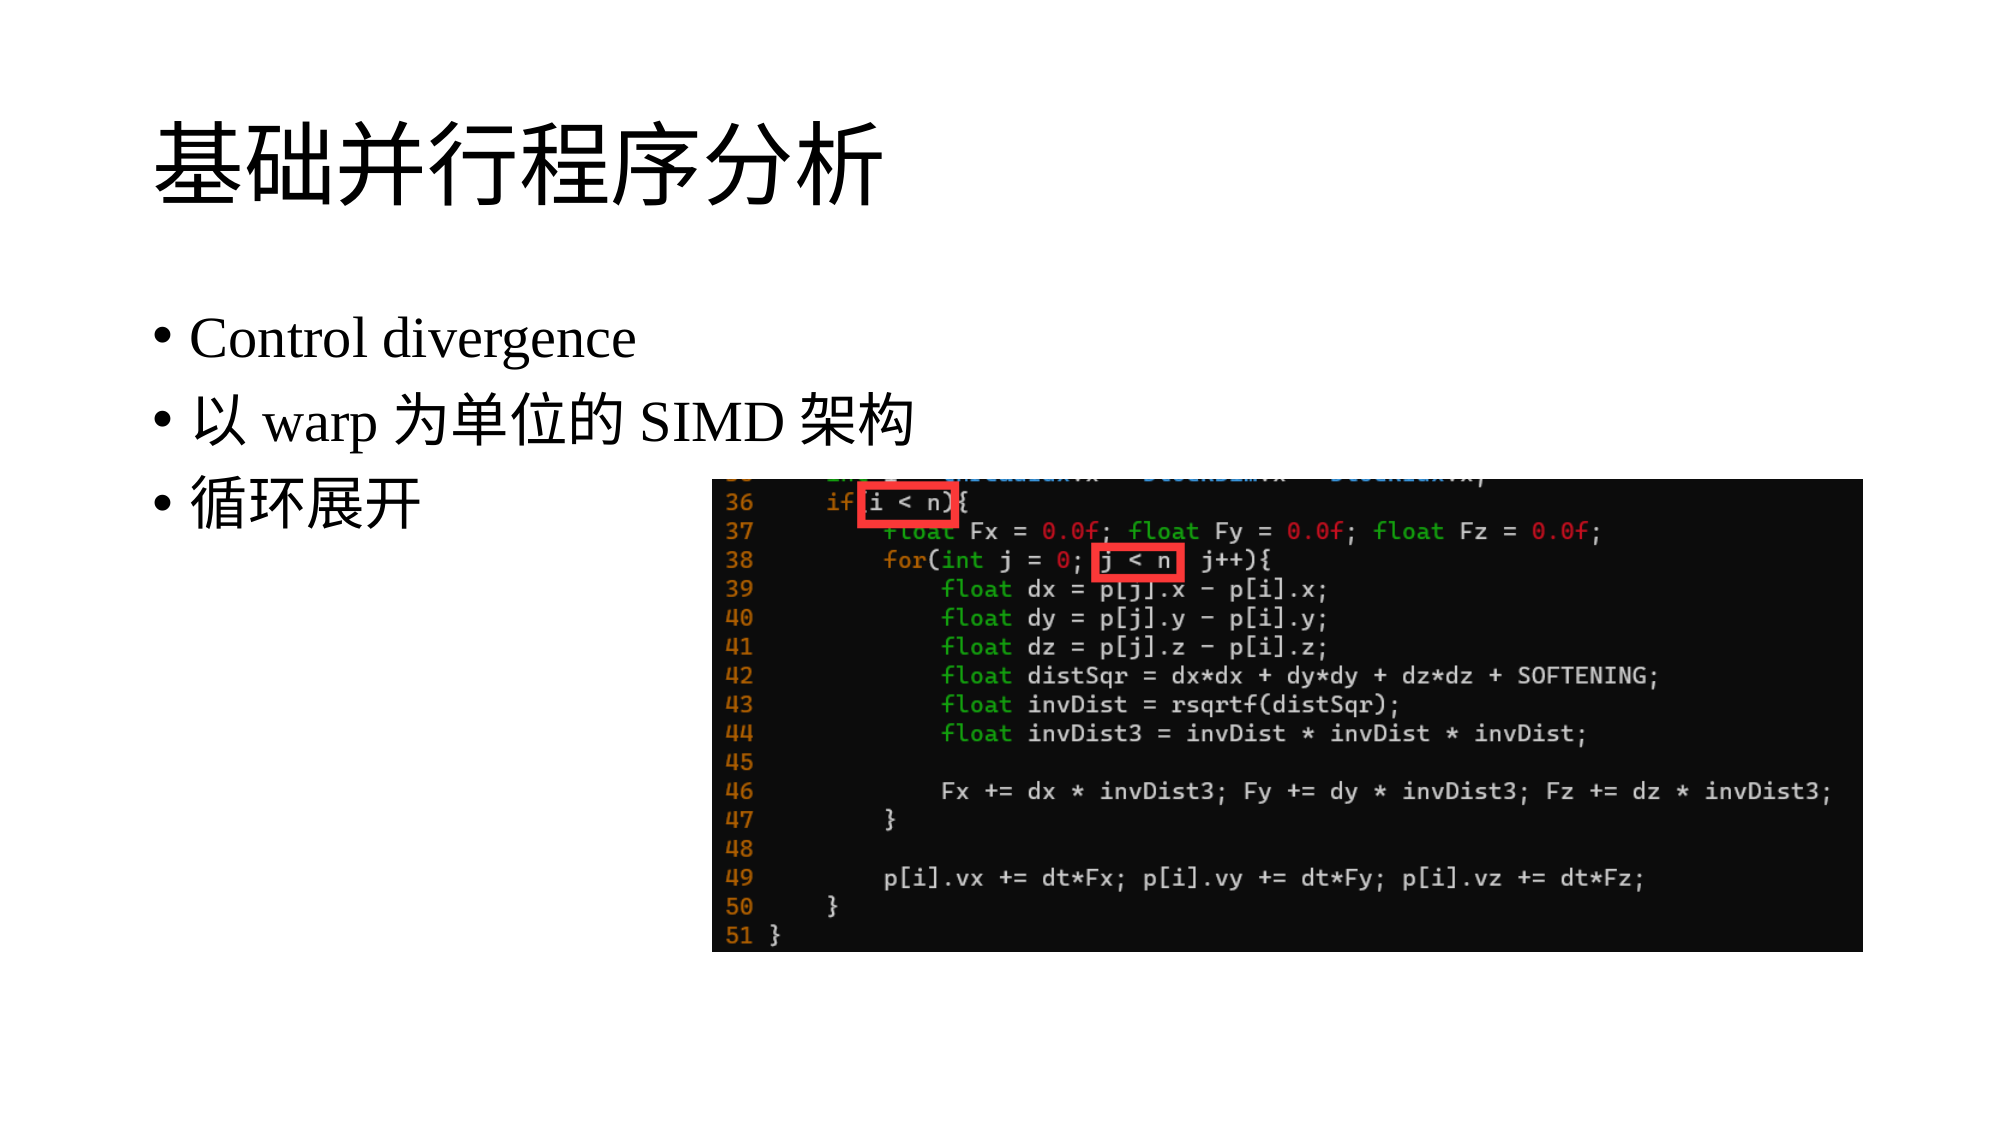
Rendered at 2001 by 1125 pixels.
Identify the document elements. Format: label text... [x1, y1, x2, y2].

list Control divergence 以warp为单位的SIMD架构 循环展开 [137, 299, 1863, 1014]
title 基础并行程序分析 [137, 59, 1863, 278]
picture [712, 479, 1863, 952]
